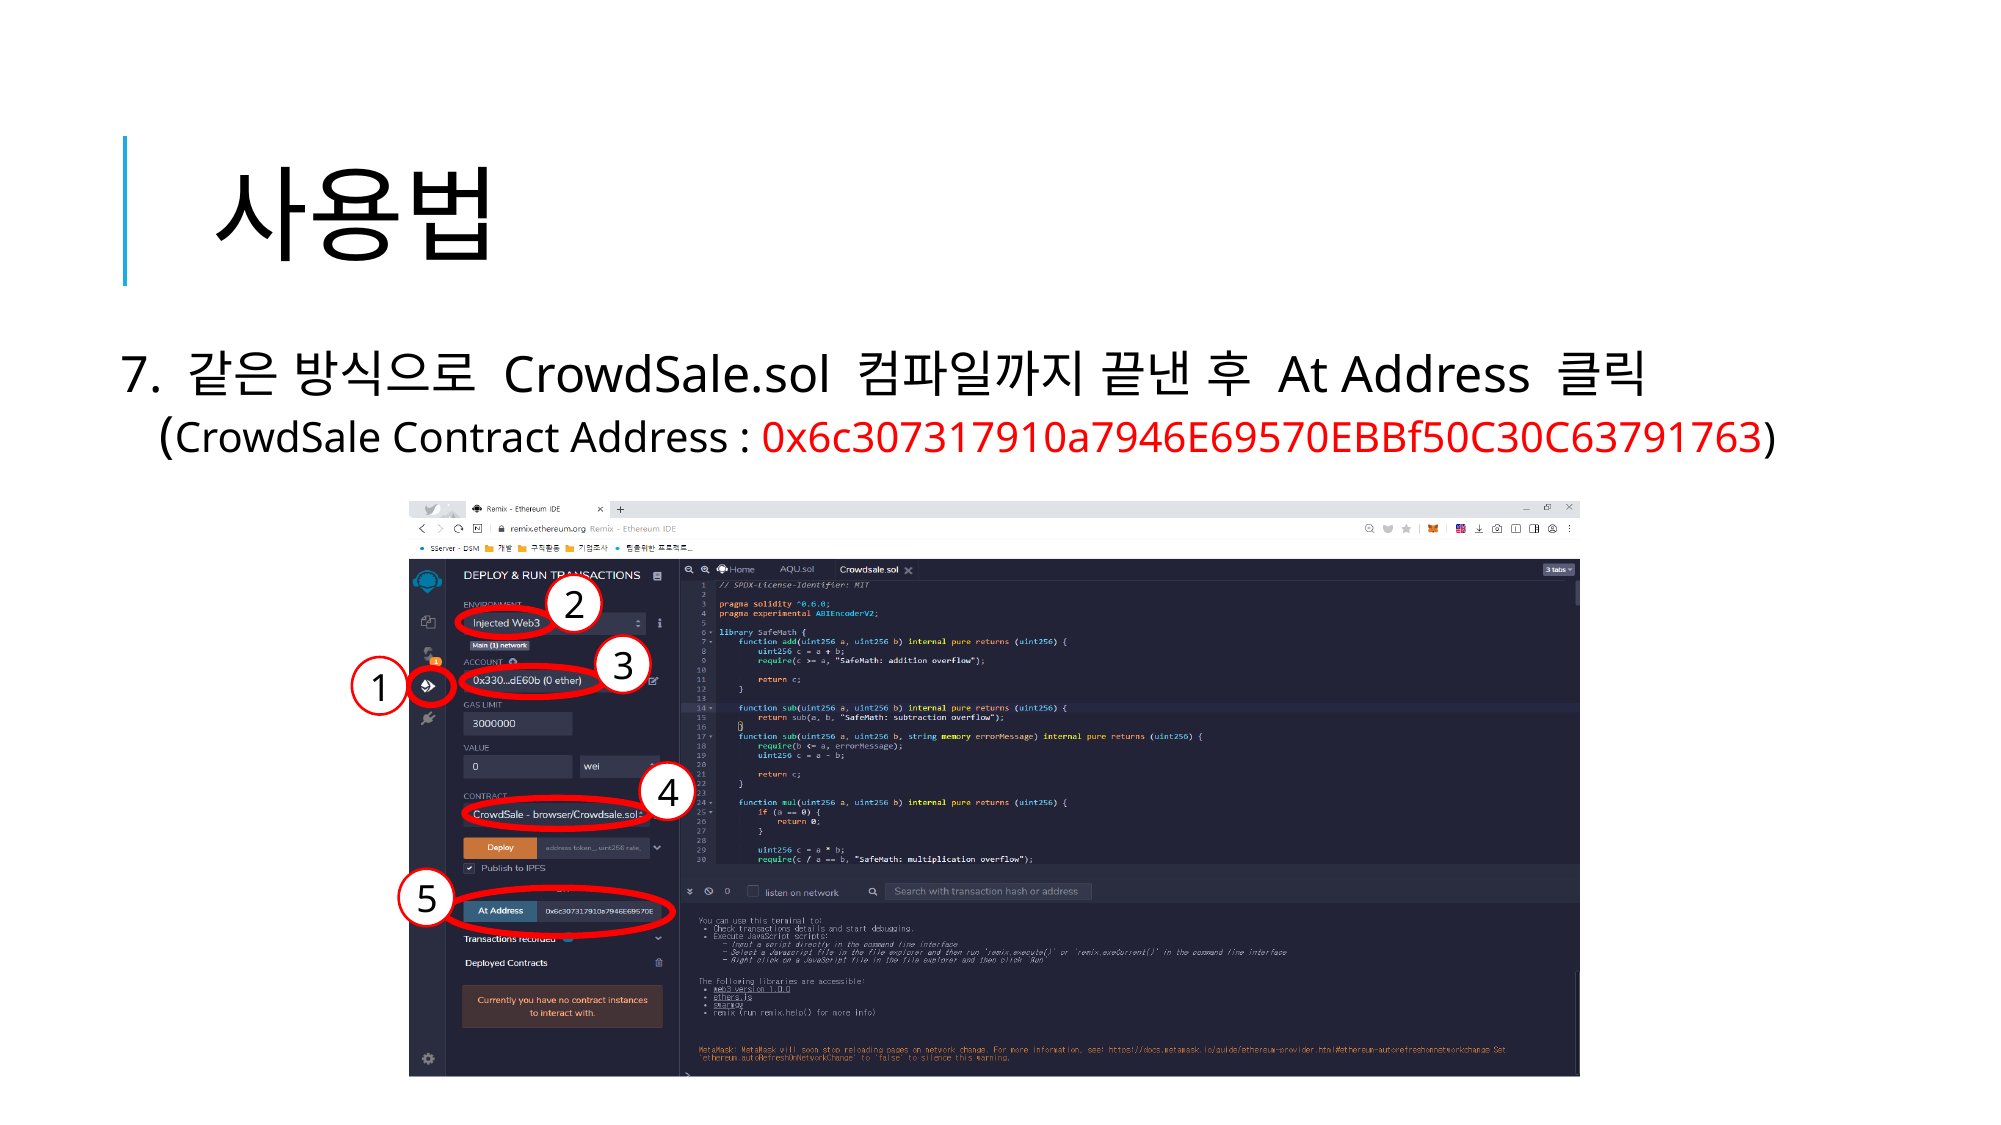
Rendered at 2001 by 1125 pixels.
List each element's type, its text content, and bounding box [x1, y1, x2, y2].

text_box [398, 867, 455, 929]
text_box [594, 634, 651, 696]
picture [408, 501, 1591, 1093]
text_box 사용법 [197, 142, 1434, 282]
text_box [545, 573, 602, 635]
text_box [351, 655, 408, 717]
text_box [639, 761, 696, 823]
text_box 7. 같은 방식으로 CrowdSale.sol 컴파일까지 끝낸 후 At Address 클릭 (CrowdSale Contract Address : 0x6c307317910a7946E69570EBBf50C30C63791763) [106, 335, 2000, 470]
